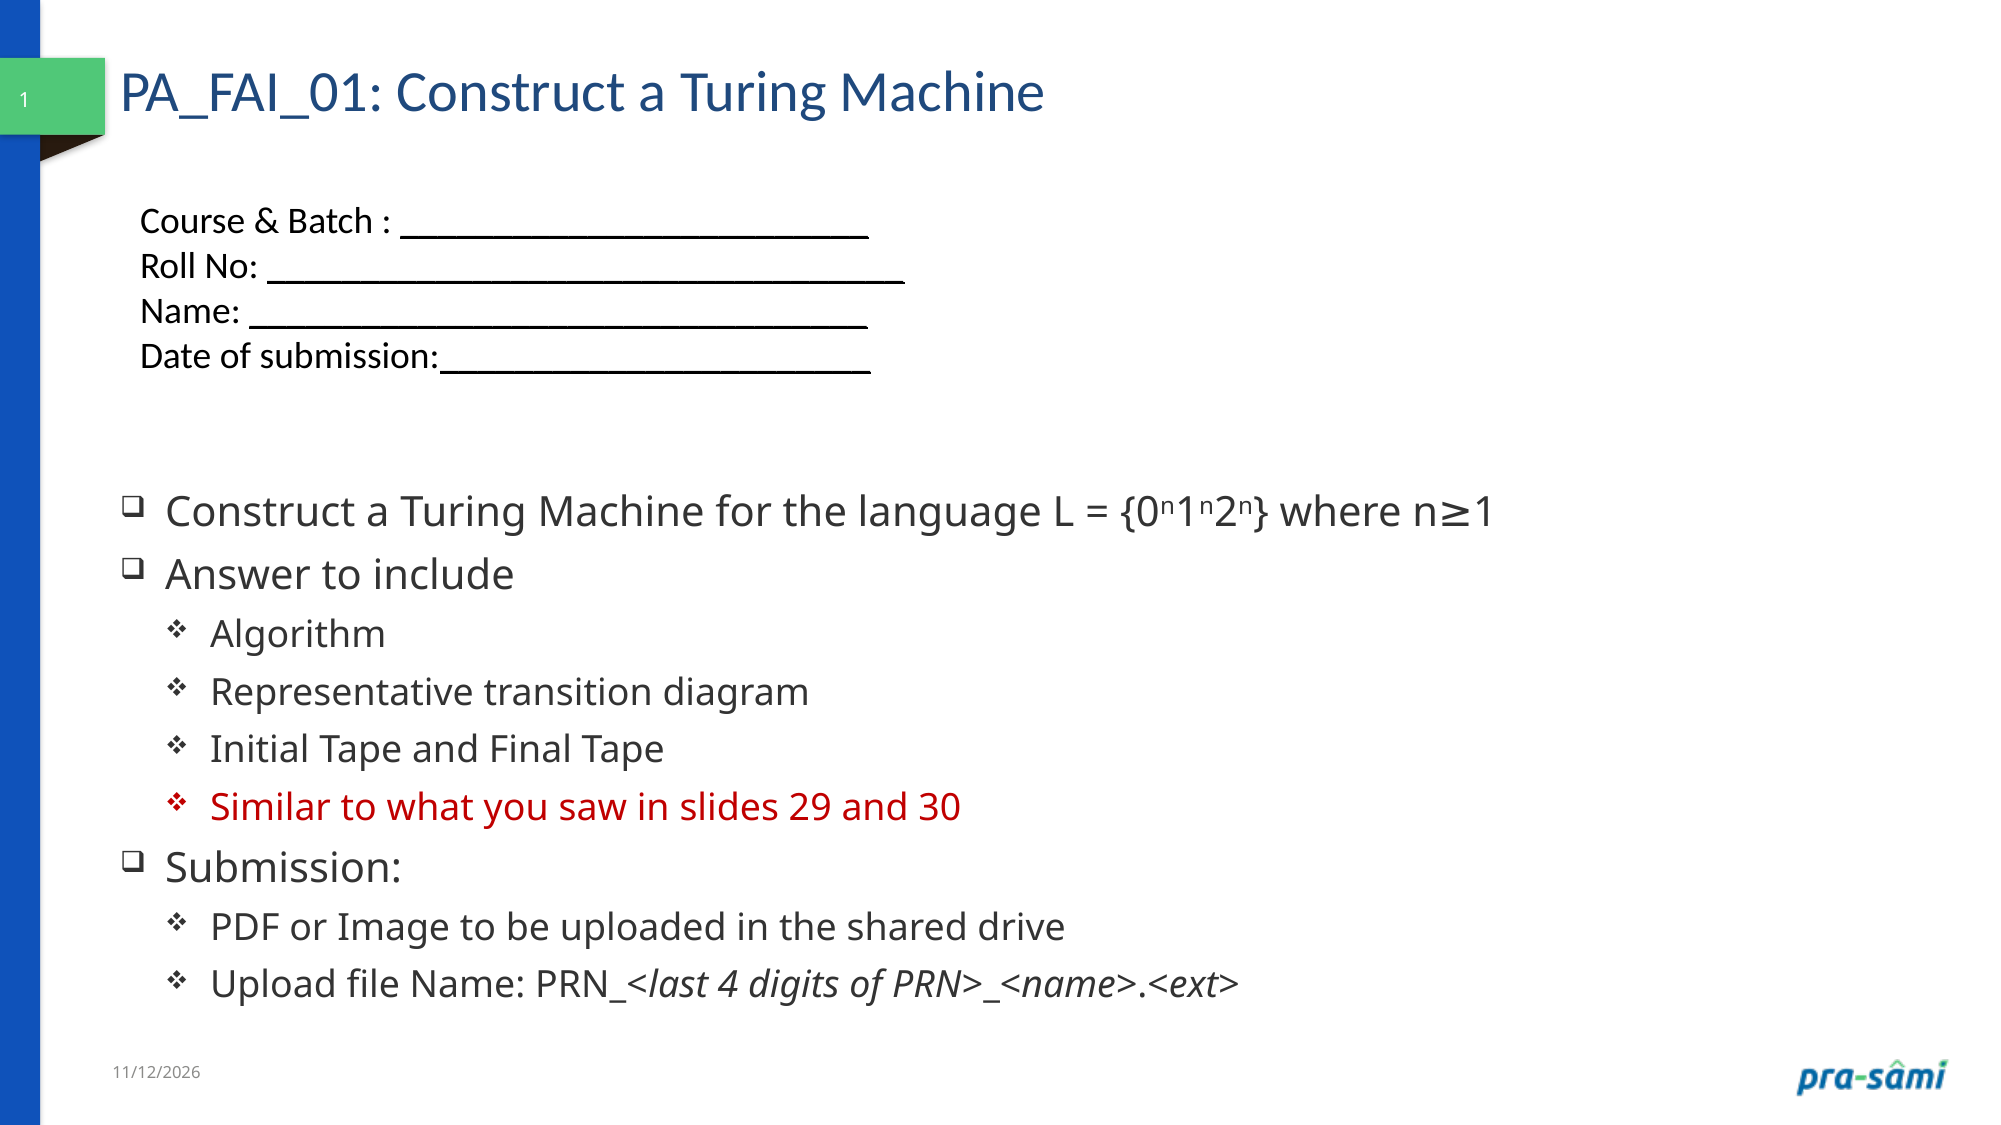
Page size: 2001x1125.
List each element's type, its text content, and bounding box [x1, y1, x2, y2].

text_box Course & Batch : _________________________ Roll No: __________________________________ Name: _________________________________ Date of submission:_______________________ [125, 189, 920, 384]
list Construct a Turing Machine for the language L = {0n1n2n} where n≥1 Answer to include Algorithm Representative transition diagram Initial Tape and Final Tape Similar to what you saw in slides 29 and 30 Submission: PDF or Image to be uploaded in the shared drive Upload file Name: PRN_<last 4 digits of PRN>_<name>.<ext> [104, 164, 1906, 1036]
picture [1791, 1055, 1955, 1101]
title PA_FAI_01: Construct a Turing Machine [104, 52, 1906, 138]
